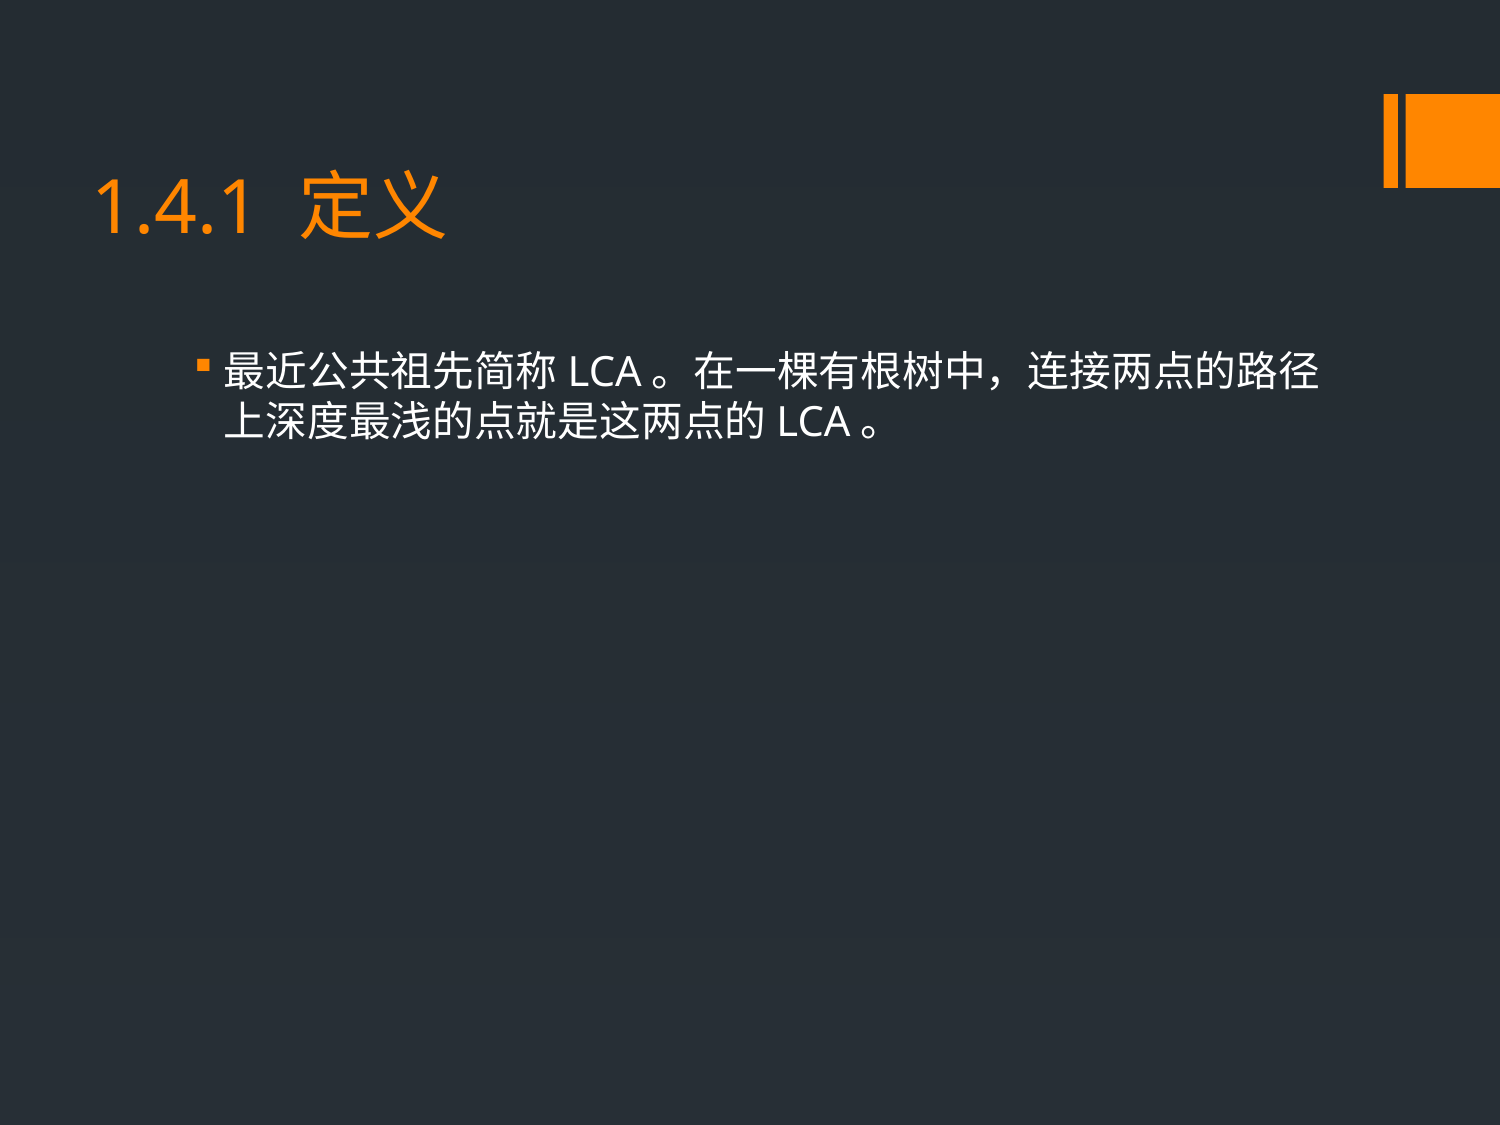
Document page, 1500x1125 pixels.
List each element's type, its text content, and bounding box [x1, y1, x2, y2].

list 最近公共祖先简称LCA。在一棵有根树中，连接两点的路径上深度最浅的点就是这两点的LCA。 [171, 278, 1372, 1125]
title 1.4.1 定义 [76, 66, 1277, 256]
